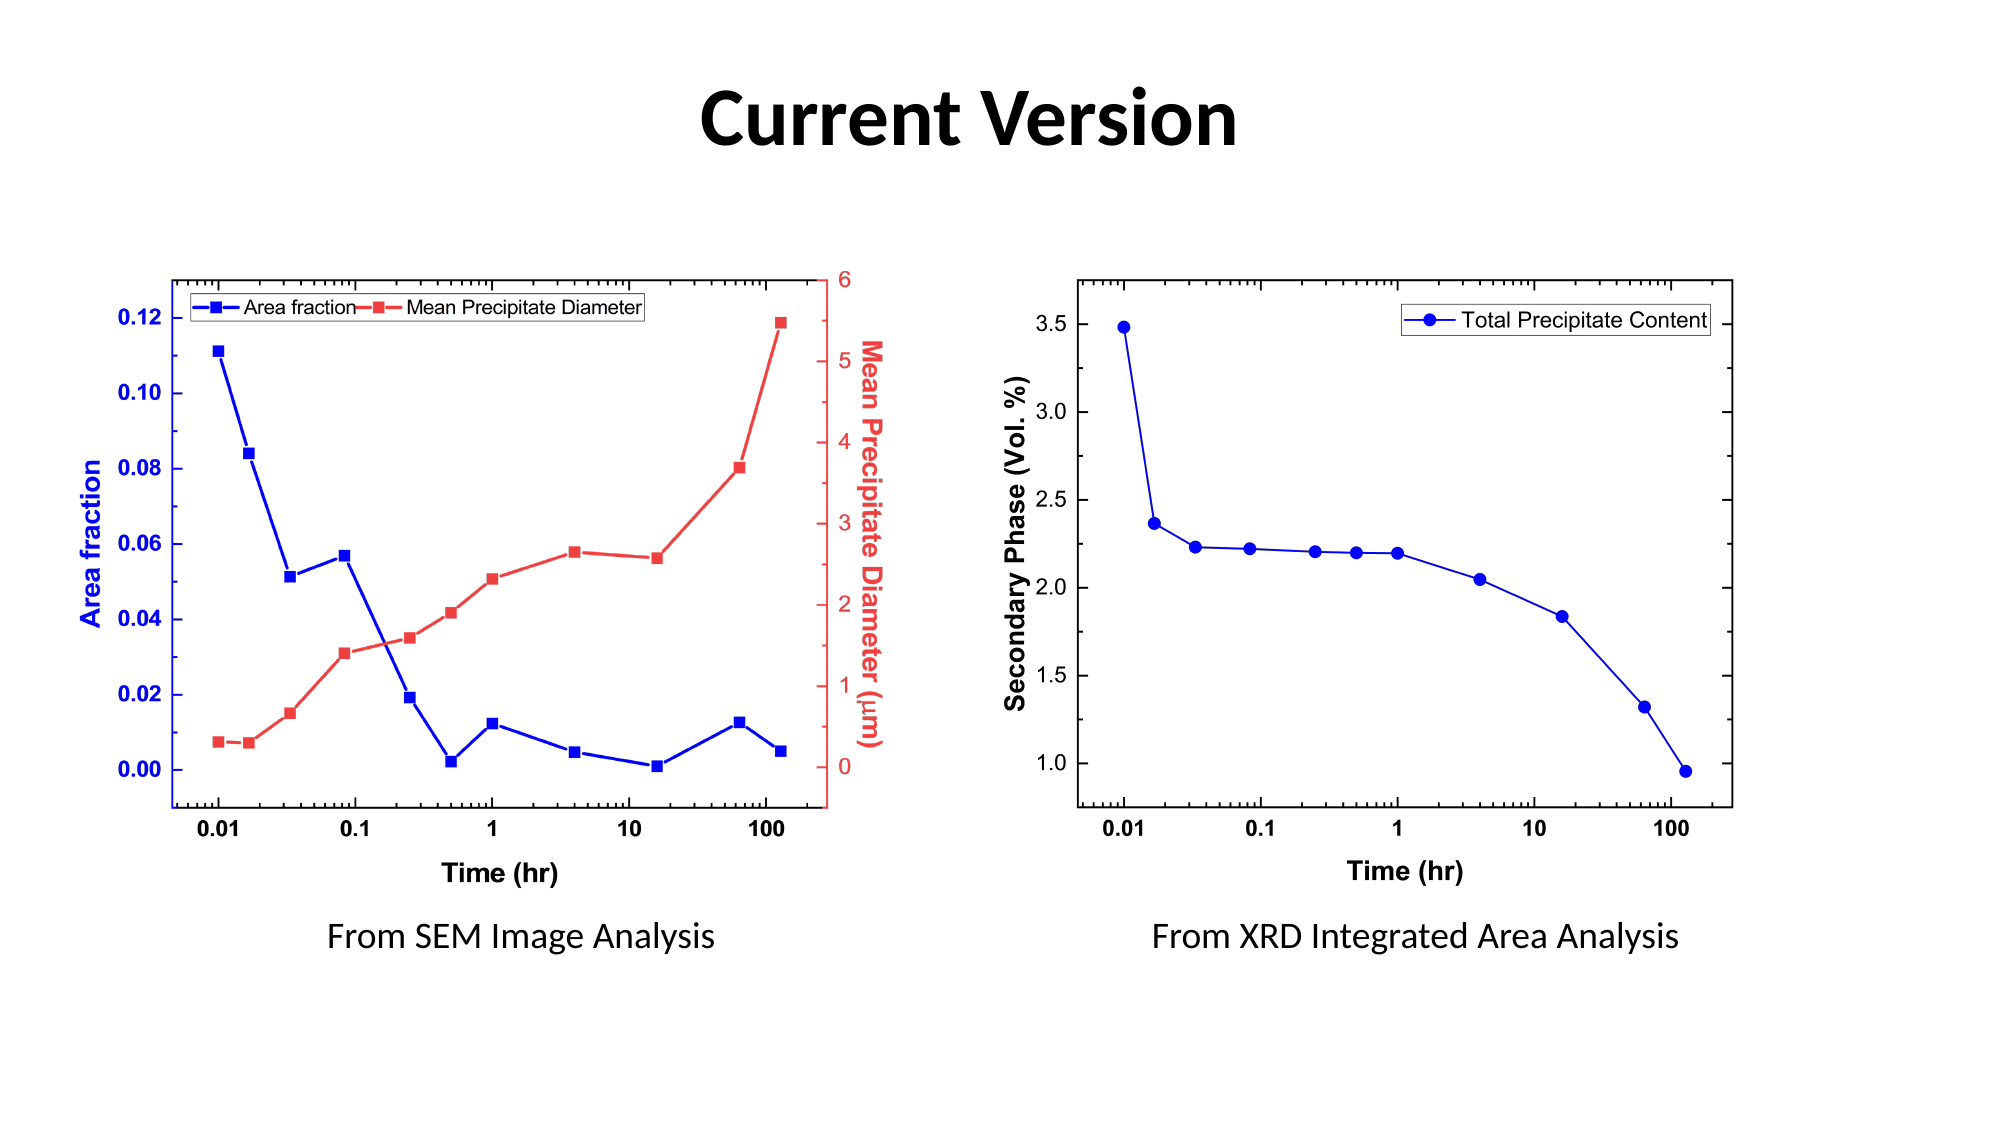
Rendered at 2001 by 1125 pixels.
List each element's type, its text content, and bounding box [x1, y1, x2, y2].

picture [0, 195, 1866, 930]
text_box Current Version [324, 55, 1616, 170]
text_box From SEM Image Analysis [312, 930, 1041, 964]
text_box From XRD Integrated Area Analysis [1137, 930, 1866, 964]
